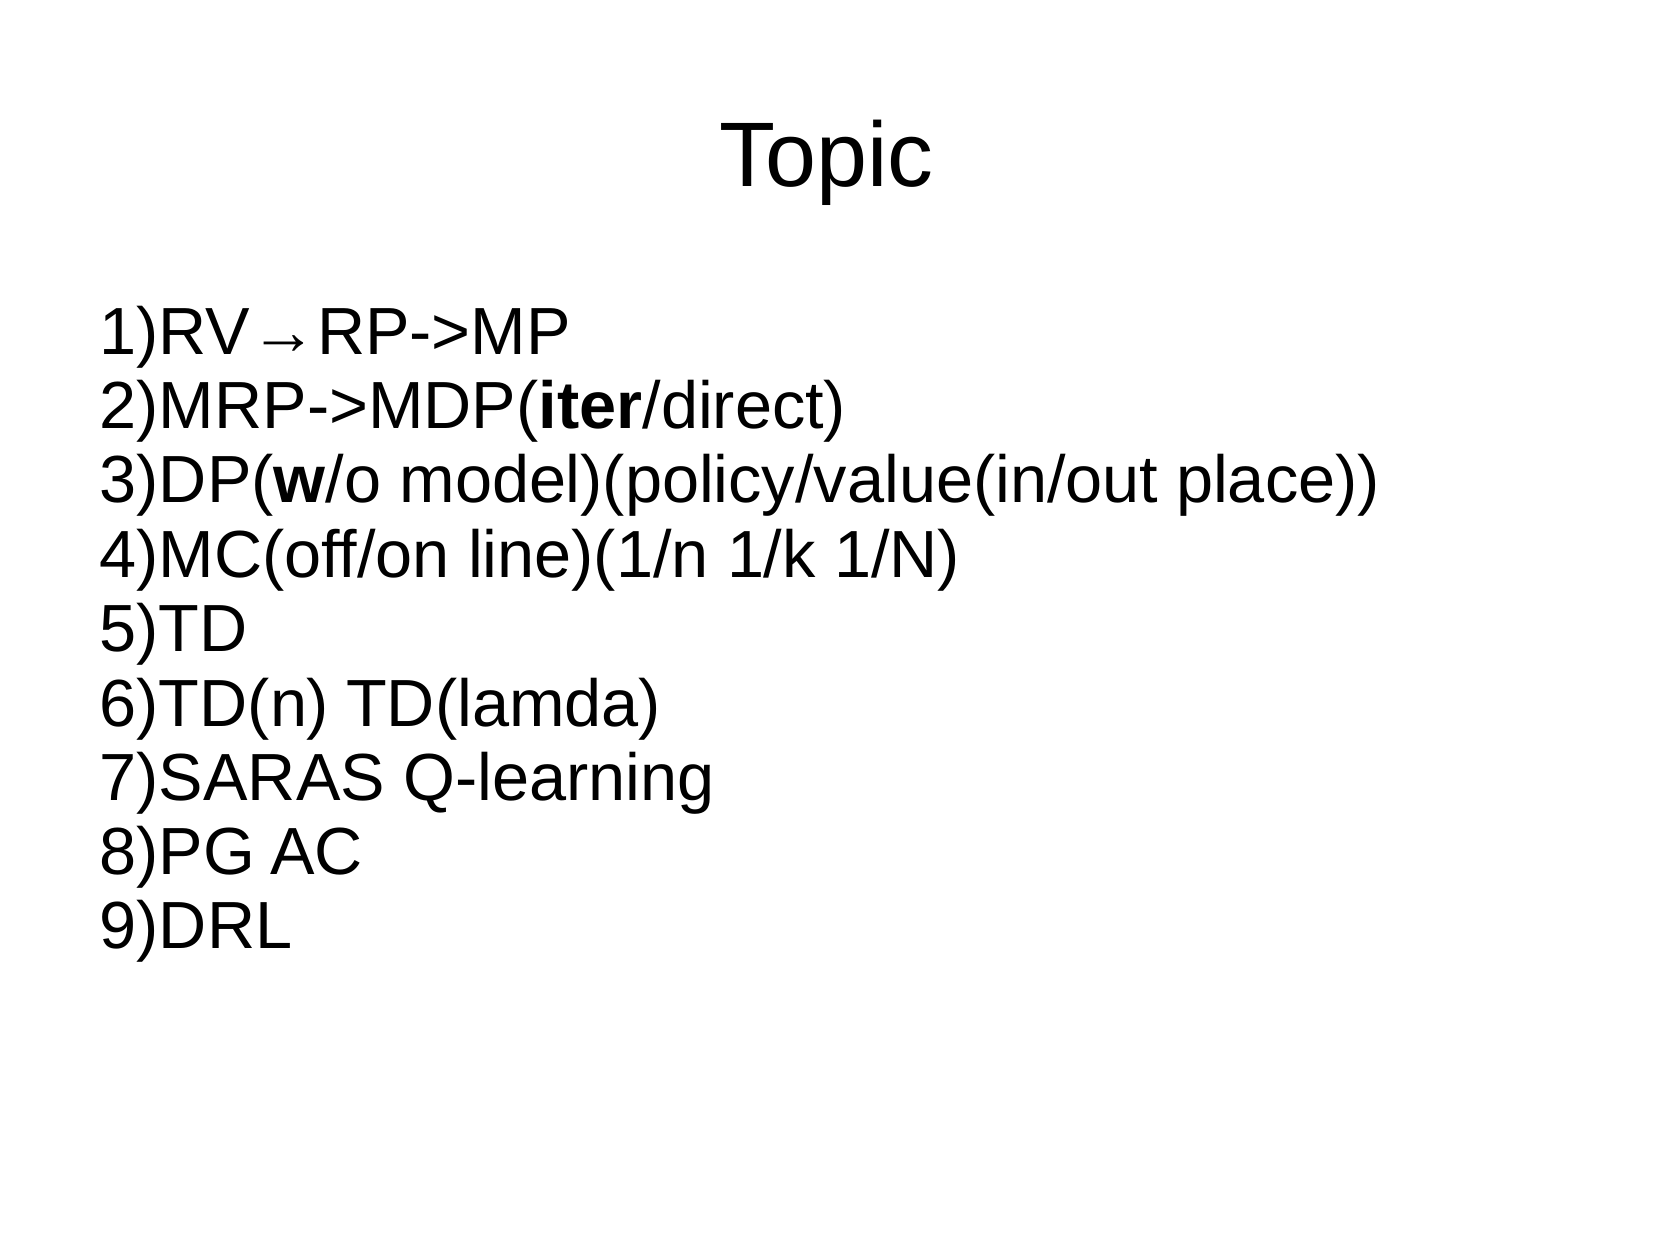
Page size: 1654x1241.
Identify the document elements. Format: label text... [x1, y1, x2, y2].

text_box Topic [82, 49, 1571, 257]
text_box RV→RP->MP MRP->MDP(iter/direct) DP(w/o model)(policy/value(in/out place)) MC(off/on line)(1/n 1/k 1/N) TD TD(n) TD(lamda) SARAS Q-learning PG AC DRL [82, 290, 1571, 1010]
